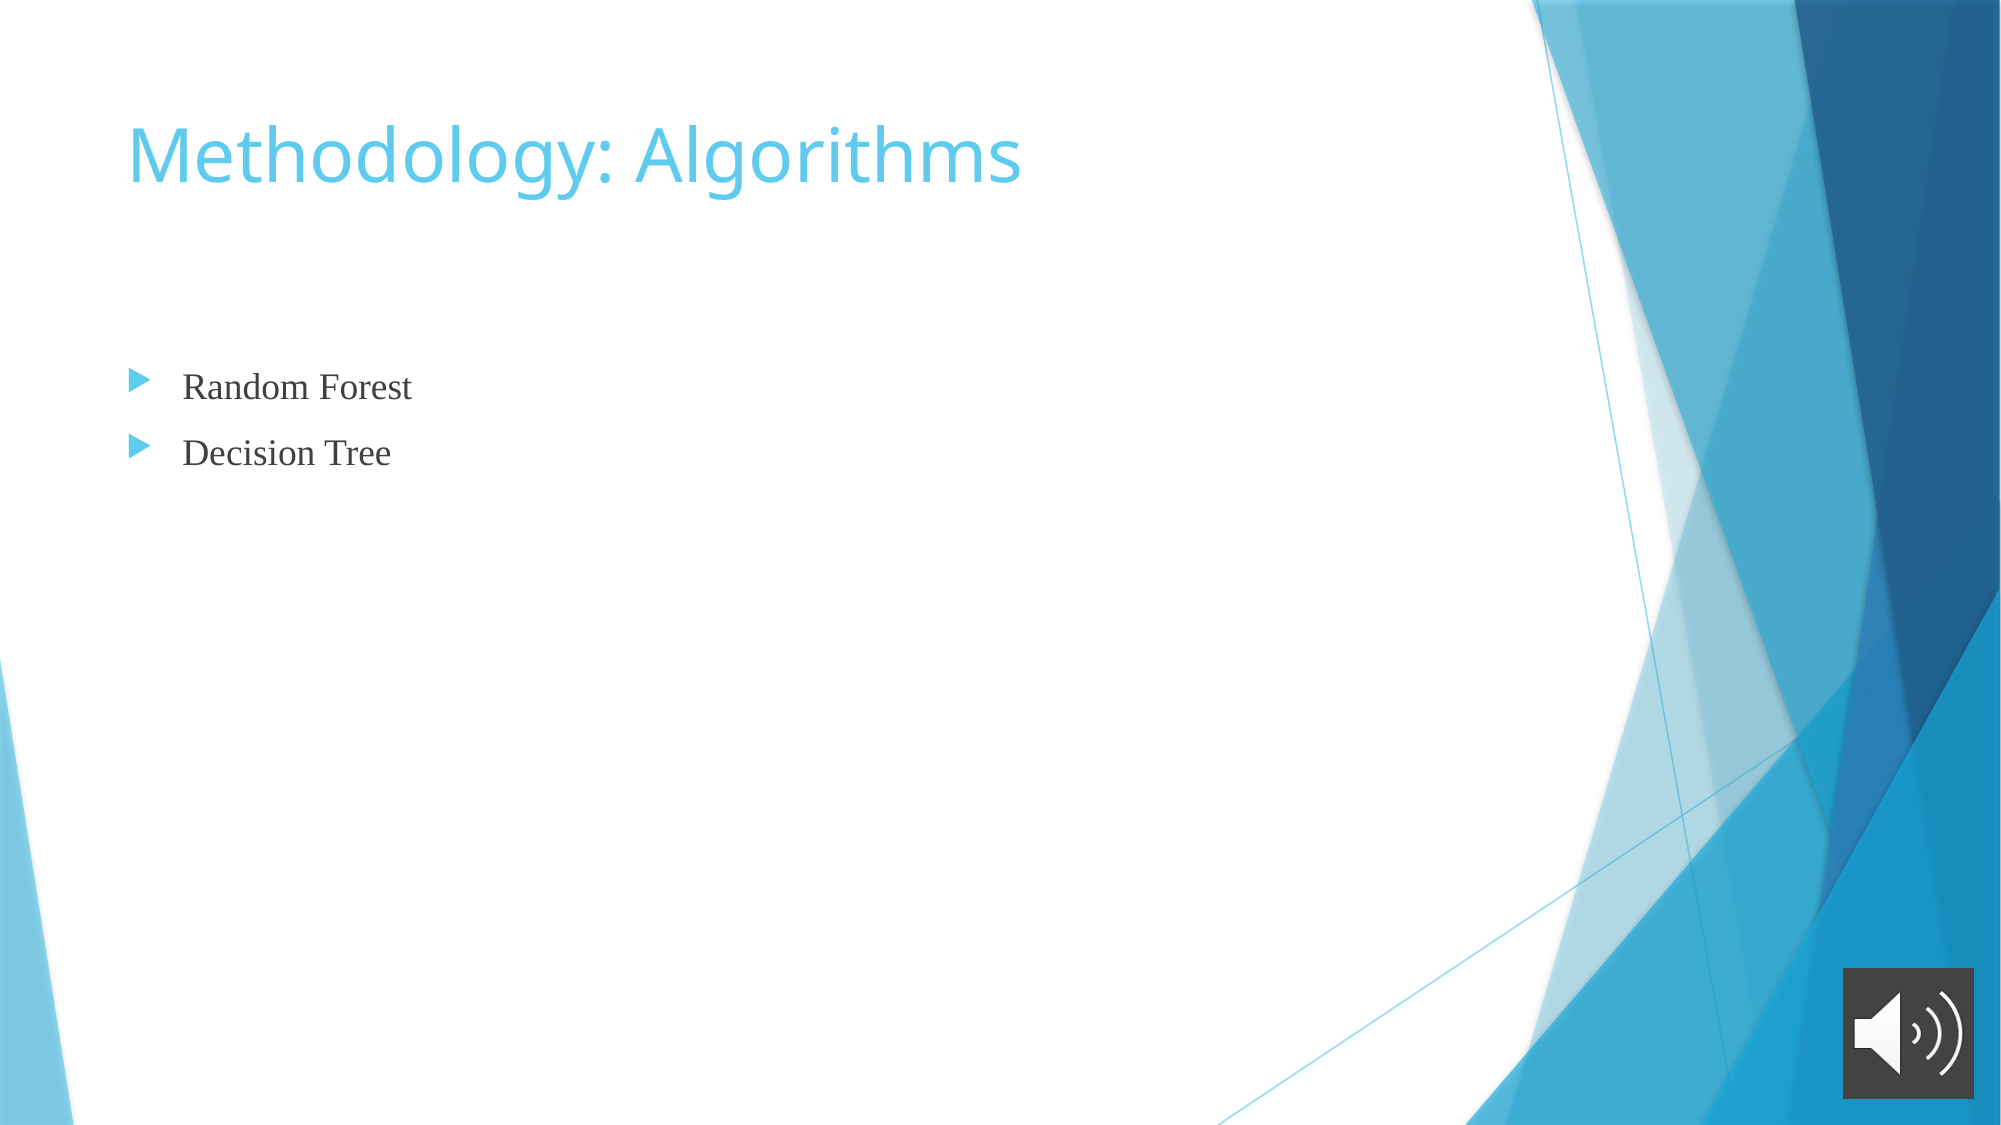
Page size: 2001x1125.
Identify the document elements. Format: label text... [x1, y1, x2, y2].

title Methodology: Algorithms [111, 99, 1522, 317]
picture [1841, 966, 1976, 1101]
list Random Forest Decision Tree [111, 354, 1522, 992]
